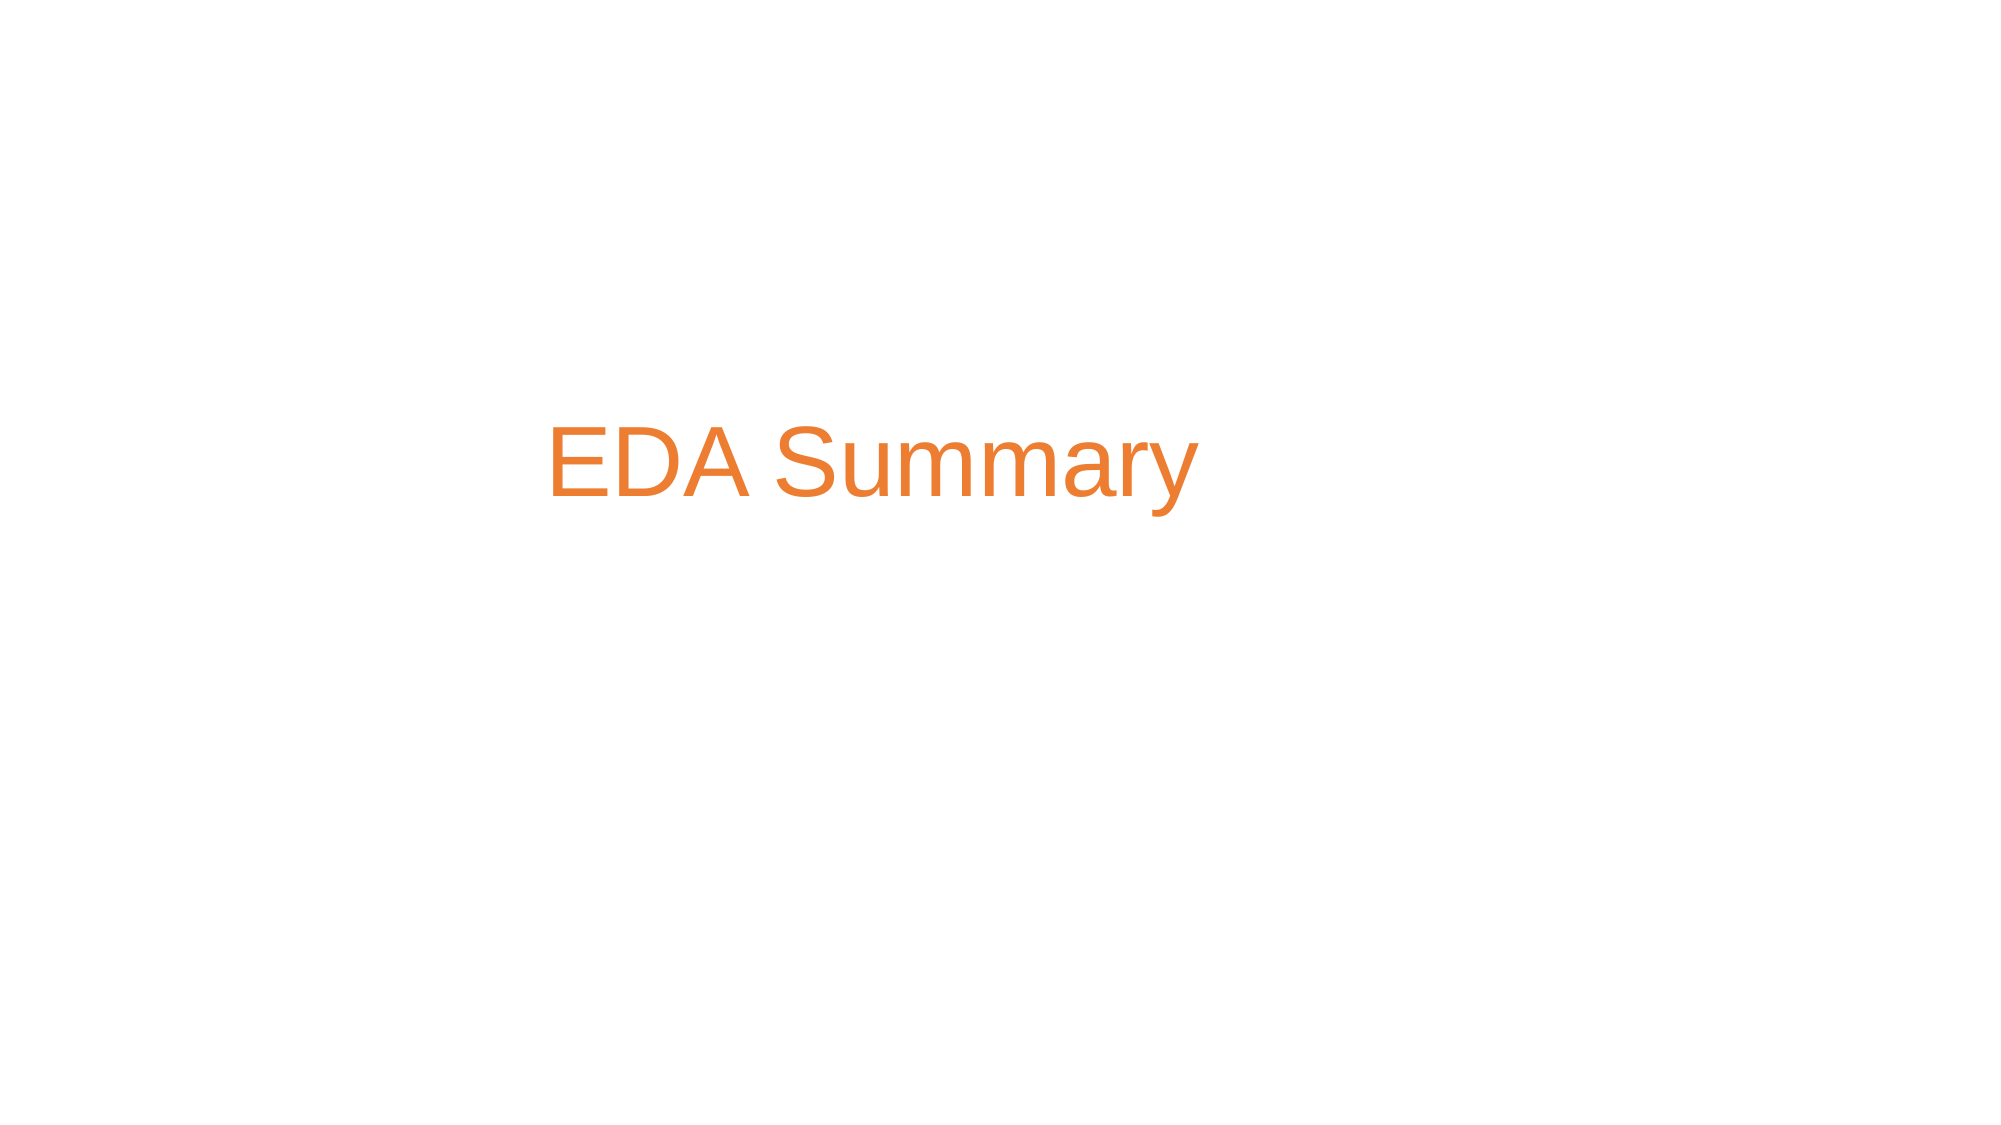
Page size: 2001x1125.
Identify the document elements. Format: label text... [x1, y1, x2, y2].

text_box EDA Summary [530, 388, 1531, 524]
